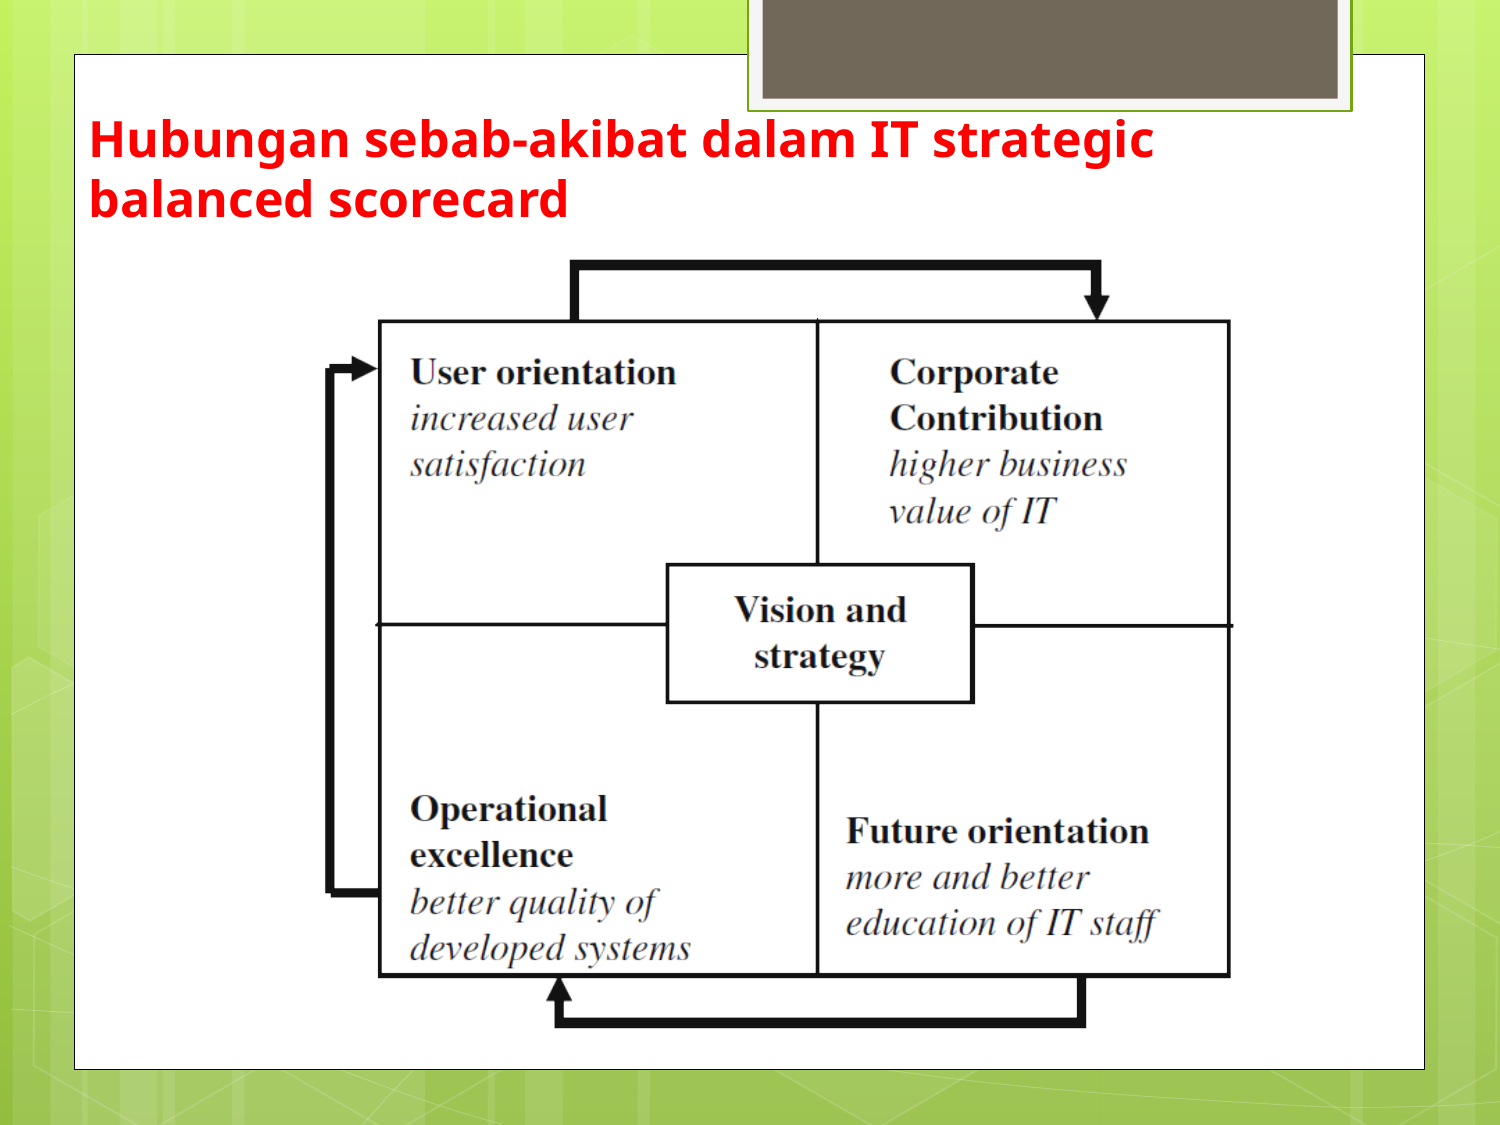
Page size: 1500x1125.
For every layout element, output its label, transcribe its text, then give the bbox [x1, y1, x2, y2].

text_box Hubungan sebab-akibat dalam IT strategic balanced scorecard [73, 100, 1199, 236]
picture [298, 236, 1257, 1039]
